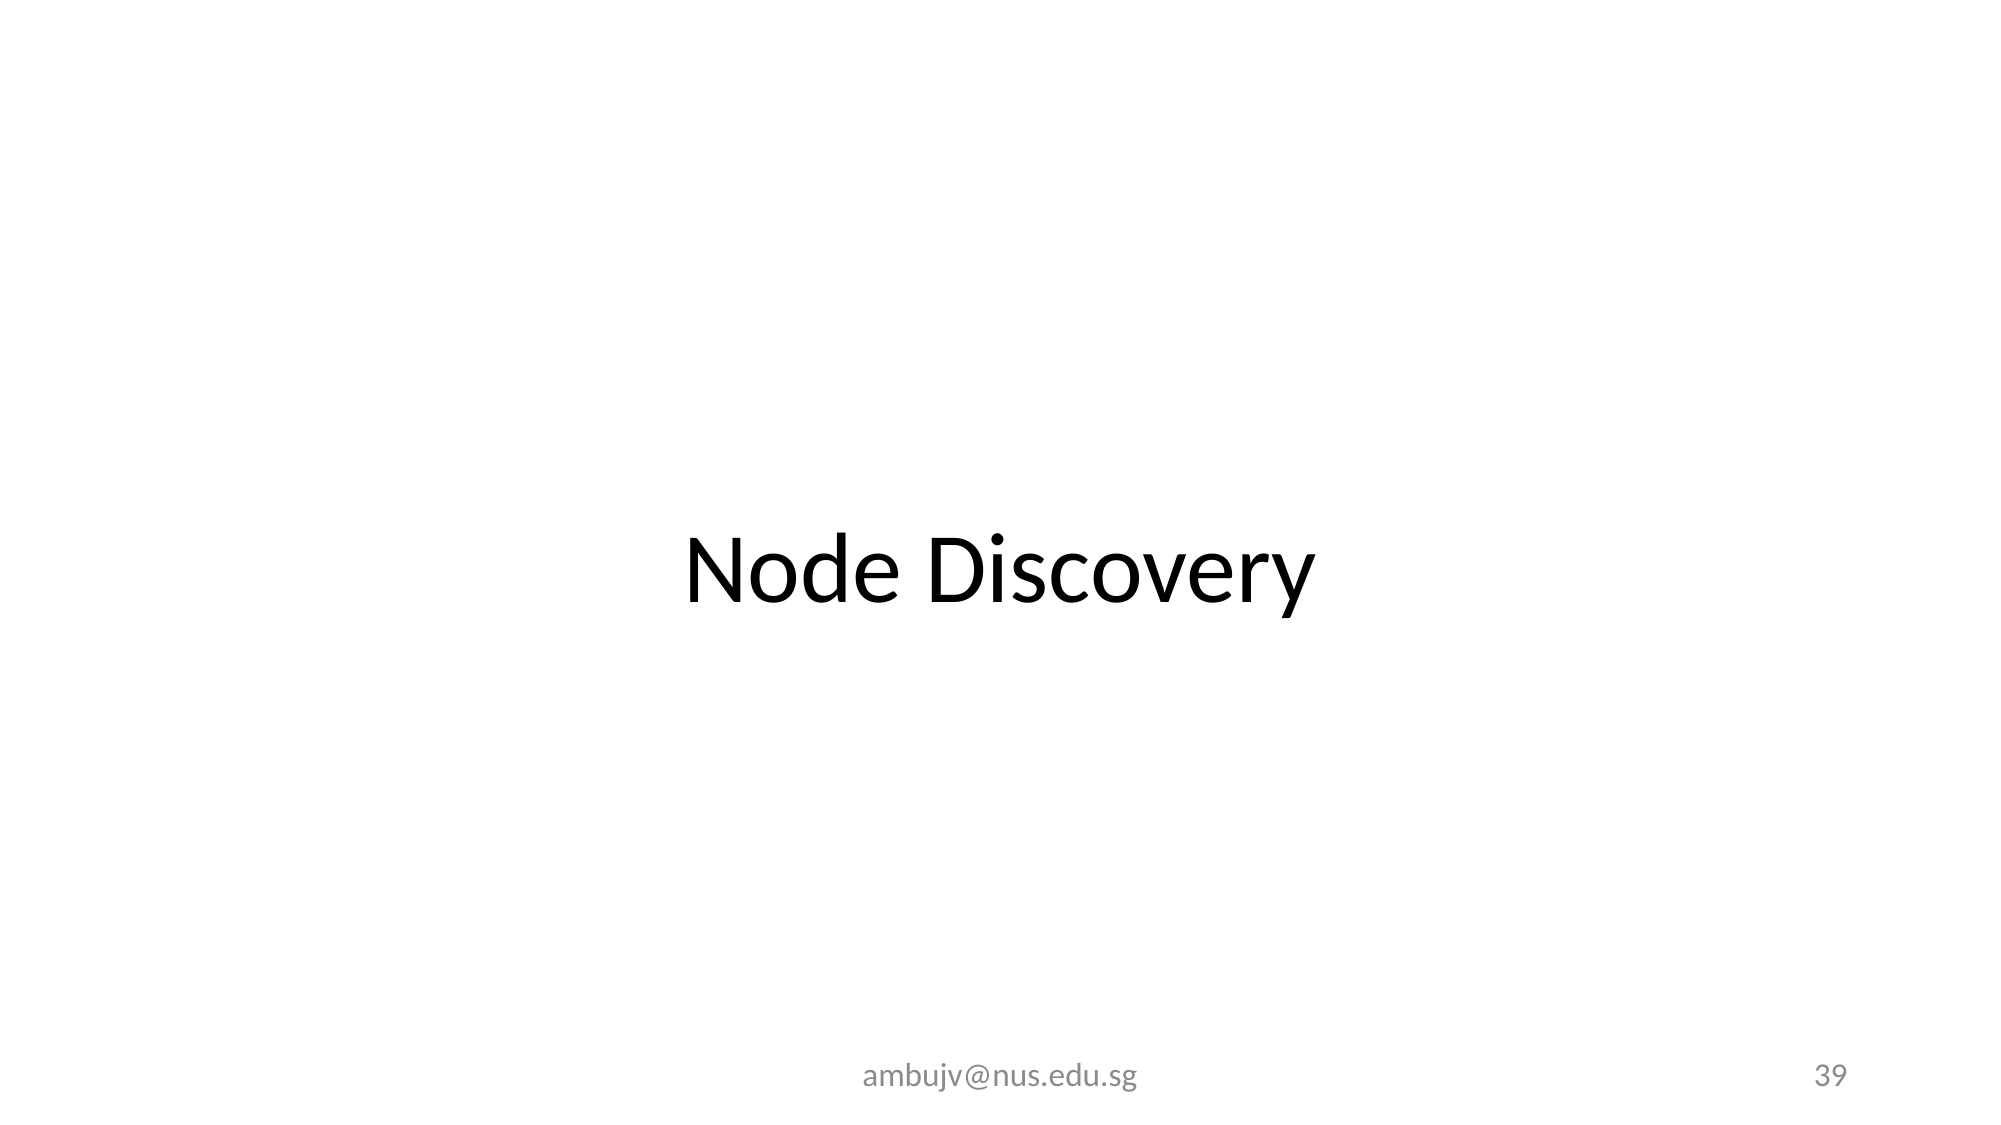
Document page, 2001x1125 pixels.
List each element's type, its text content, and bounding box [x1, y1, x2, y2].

footer ambujv@nus.edu.sg [662, 1042, 1338, 1103]
slide_number 39 [1412, 1042, 1863, 1103]
list Node Discovery [231, 508, 1769, 787]
